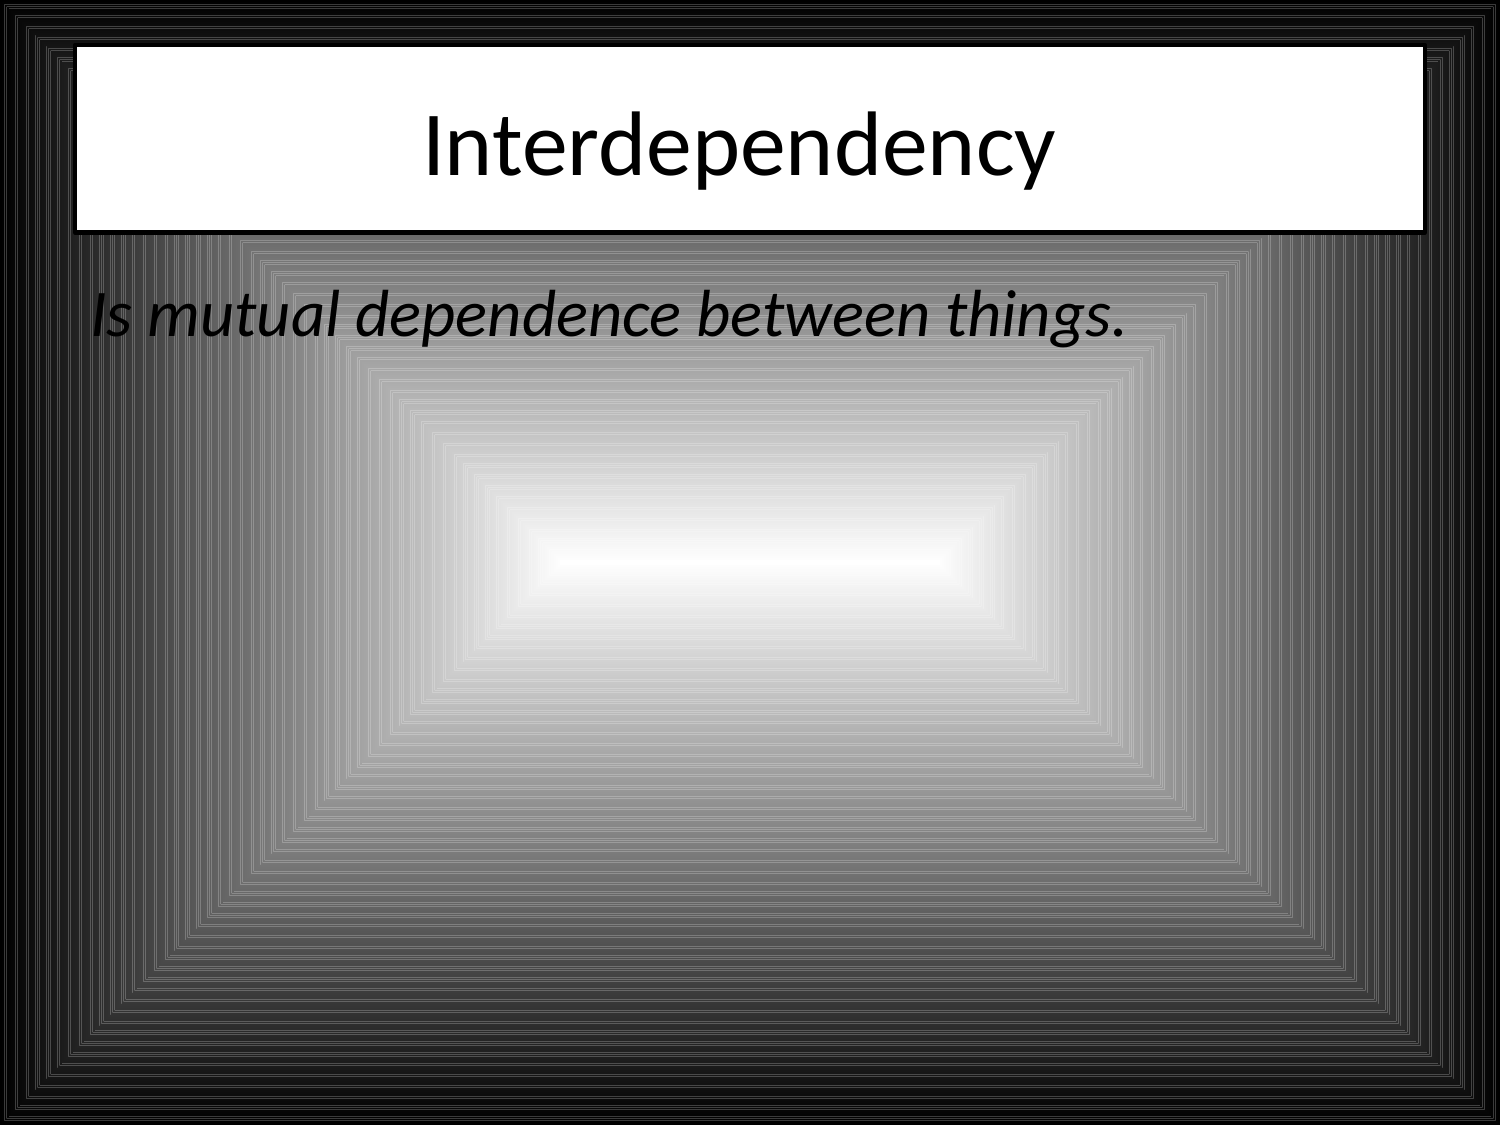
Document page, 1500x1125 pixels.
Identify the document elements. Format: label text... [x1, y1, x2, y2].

list Is mutual dependence between things. [75, 262, 1425, 1005]
title Interdependency [73, 43, 1427, 235]
